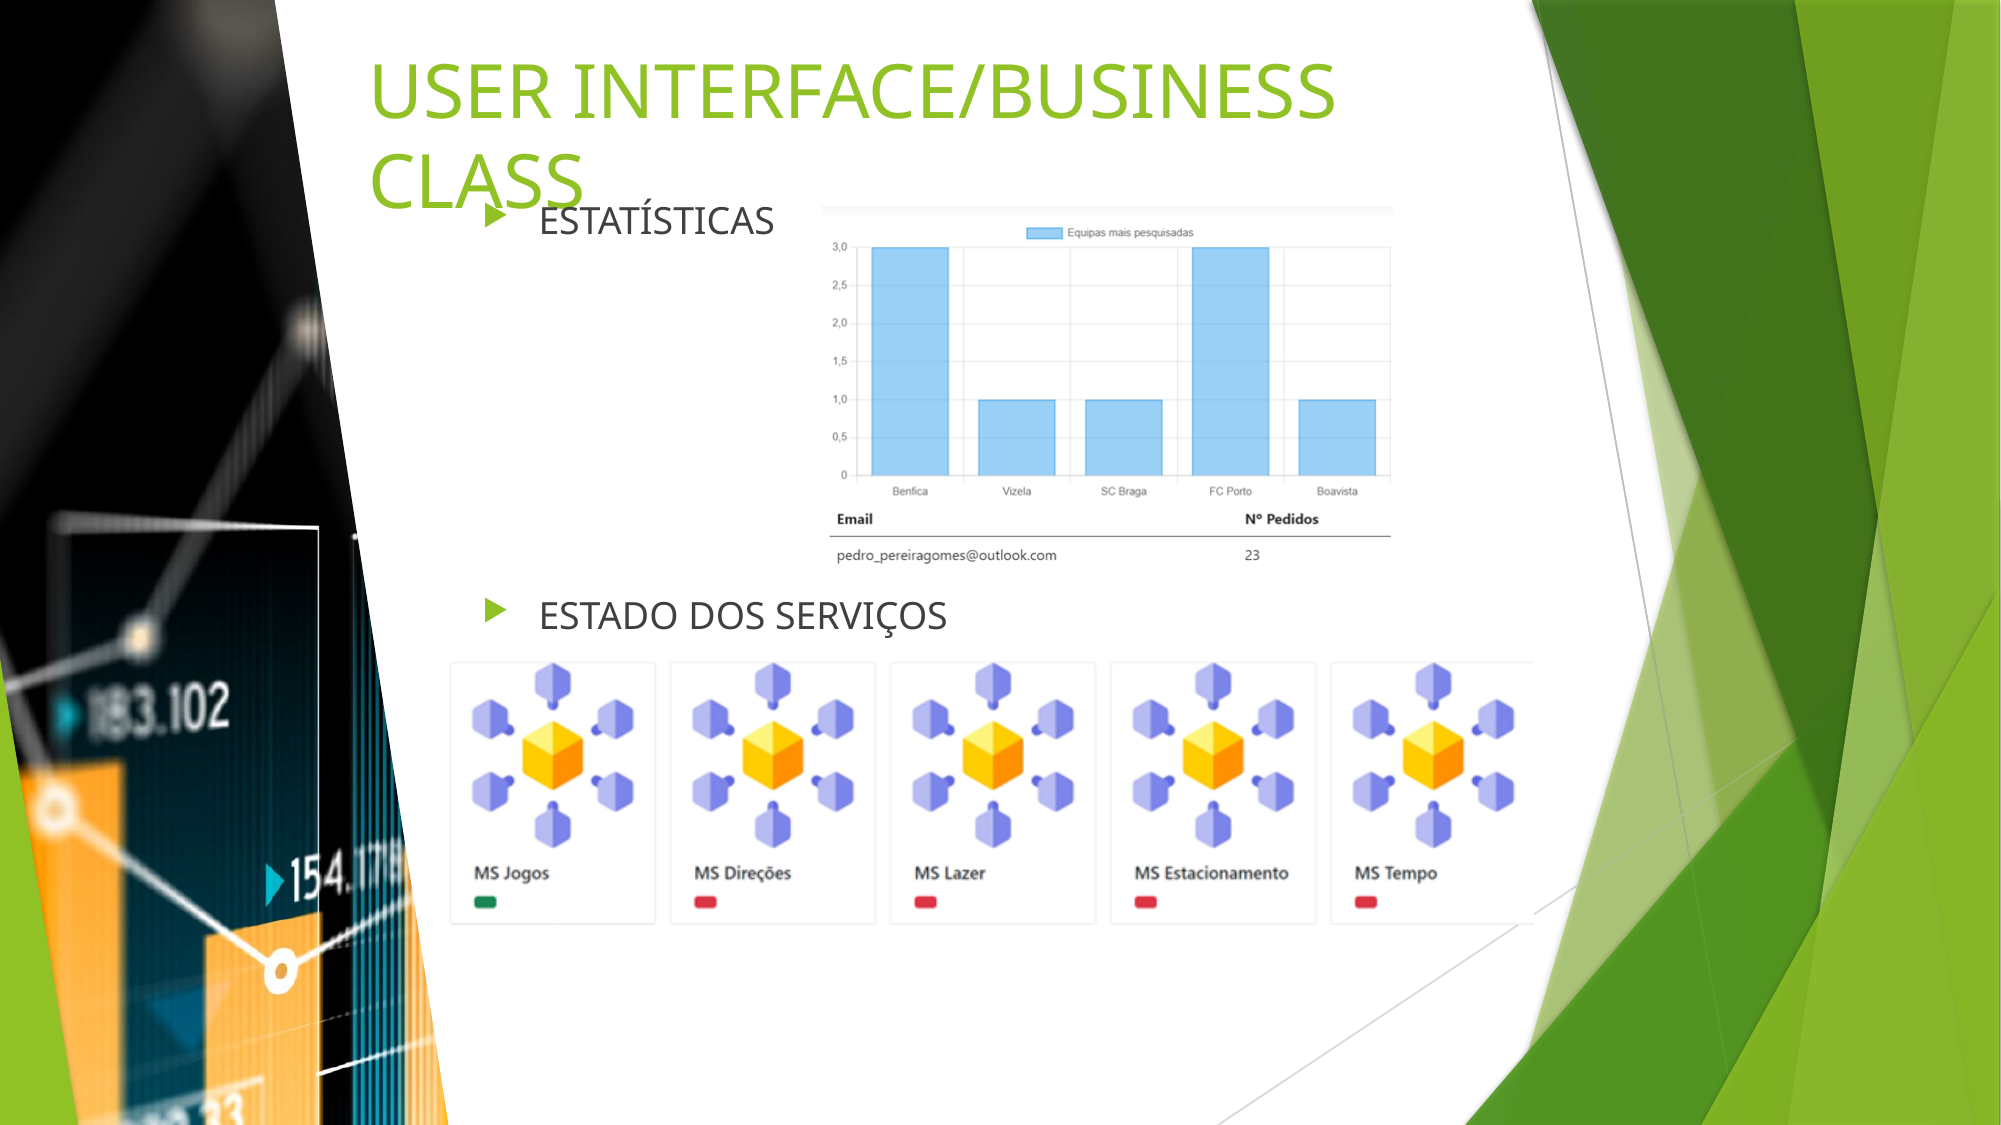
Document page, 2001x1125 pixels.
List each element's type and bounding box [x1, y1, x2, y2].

text_box [450, 0, 2000, 1125]
picture [0, 0, 1535, 1125]
picture [821, 205, 1394, 568]
